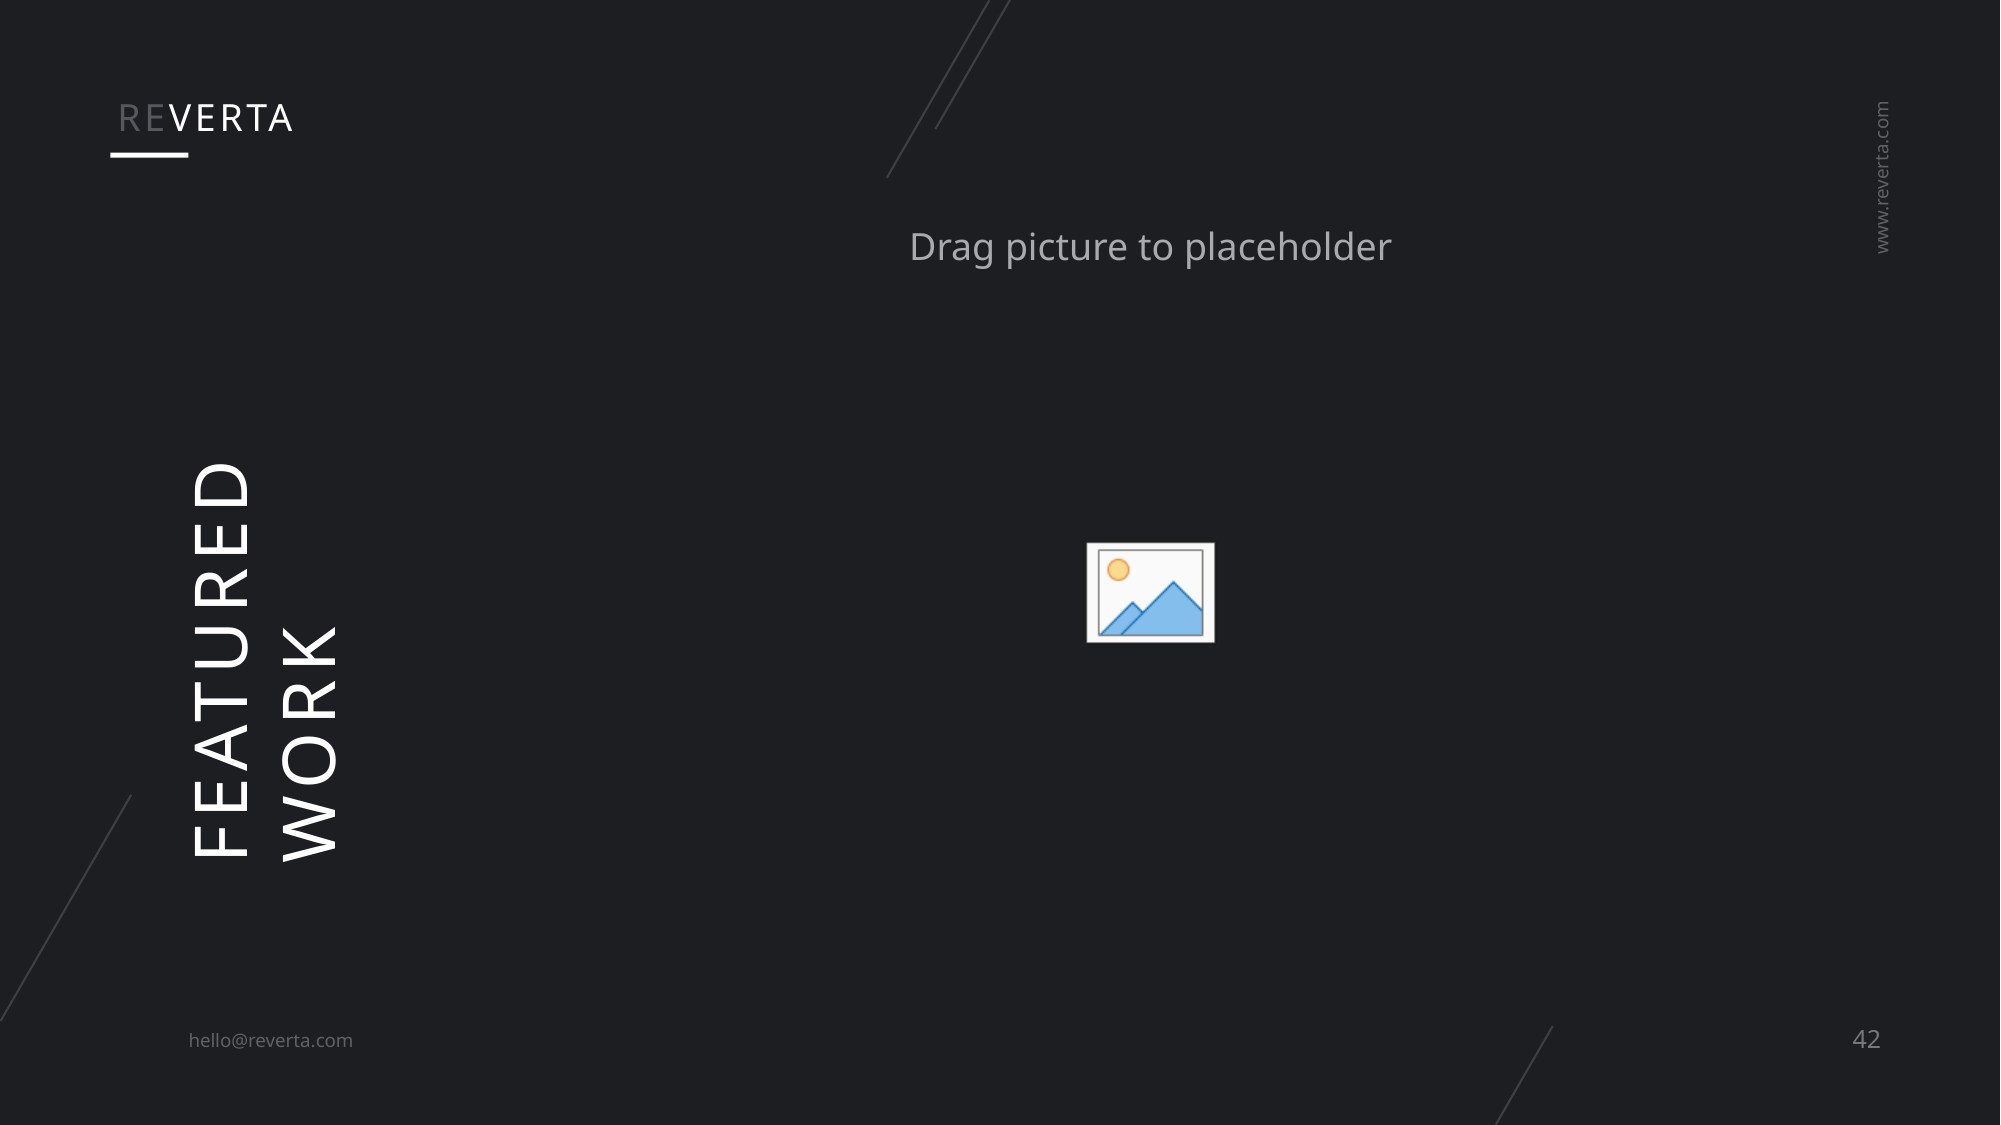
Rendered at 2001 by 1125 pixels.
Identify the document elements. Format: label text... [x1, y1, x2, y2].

picture [489, 220, 1813, 967]
text_box hello@reverta.com [184, 1025, 358, 1056]
text_box [110, 152, 189, 158]
text_box Featured work [170, 455, 354, 868]
slide_number 42 [1819, 1016, 1896, 1064]
text_box REVERTA [113, 89, 297, 143]
text_box www.reverta.com [1865, 97, 1897, 260]
